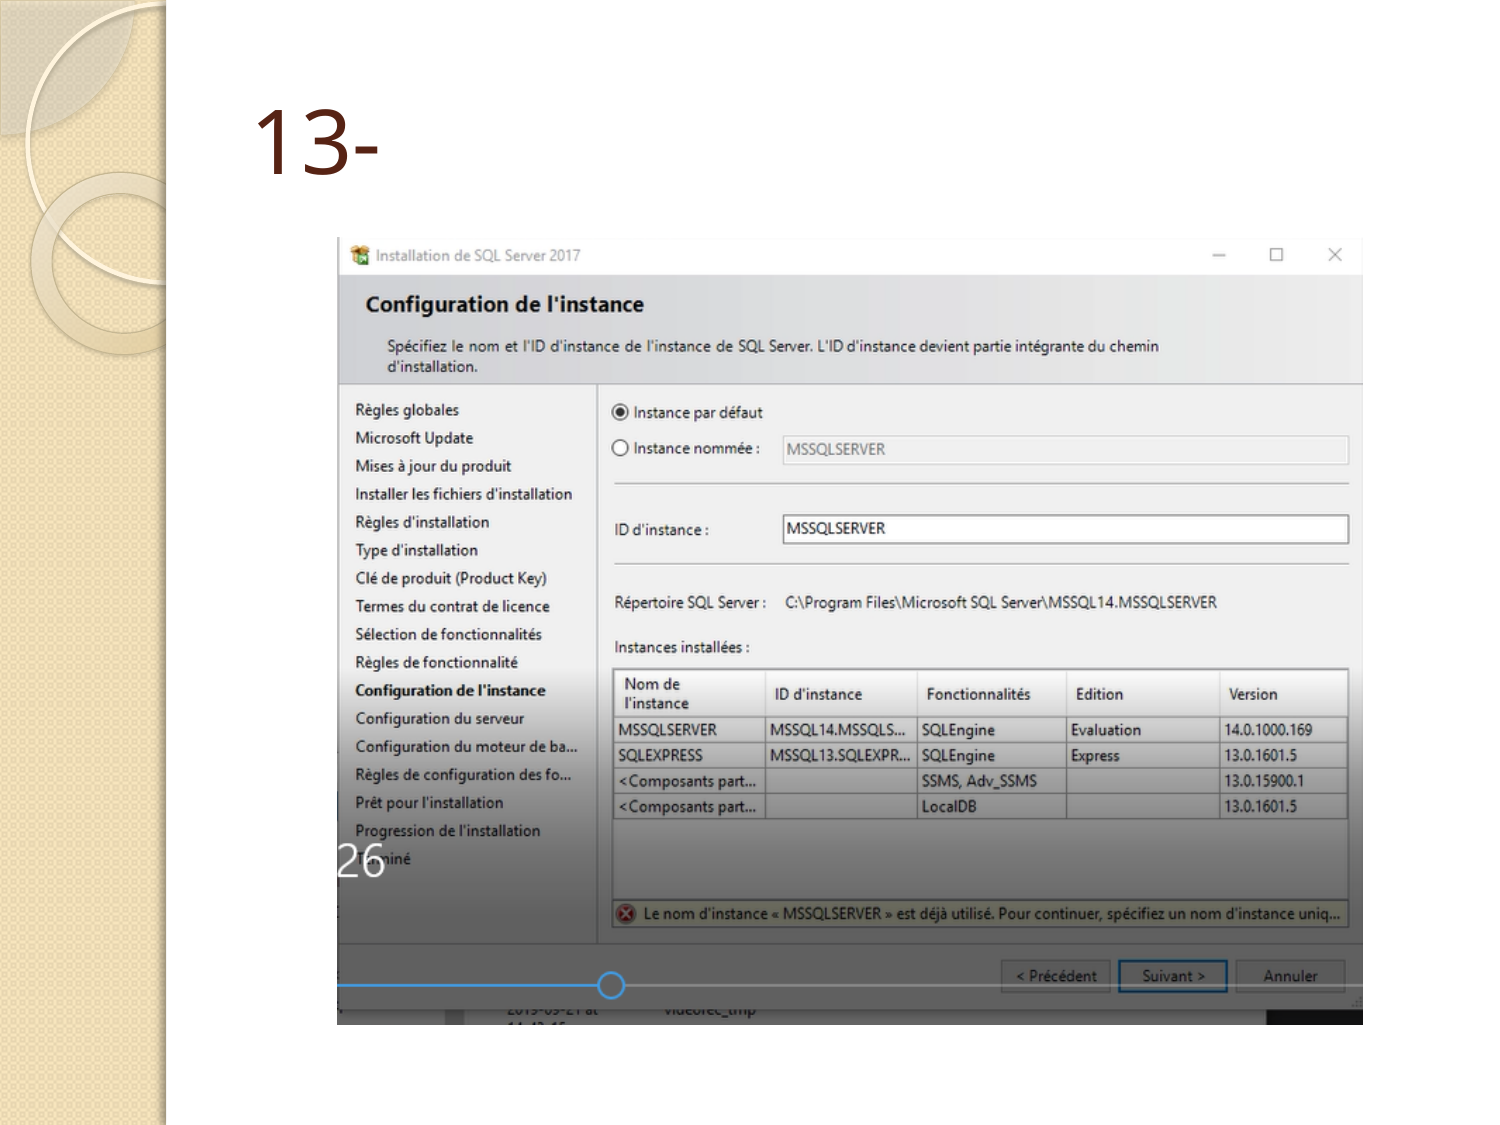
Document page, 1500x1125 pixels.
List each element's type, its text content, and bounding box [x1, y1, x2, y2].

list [337, 237, 1364, 1026]
title 13- [235, 45, 1466, 233]
